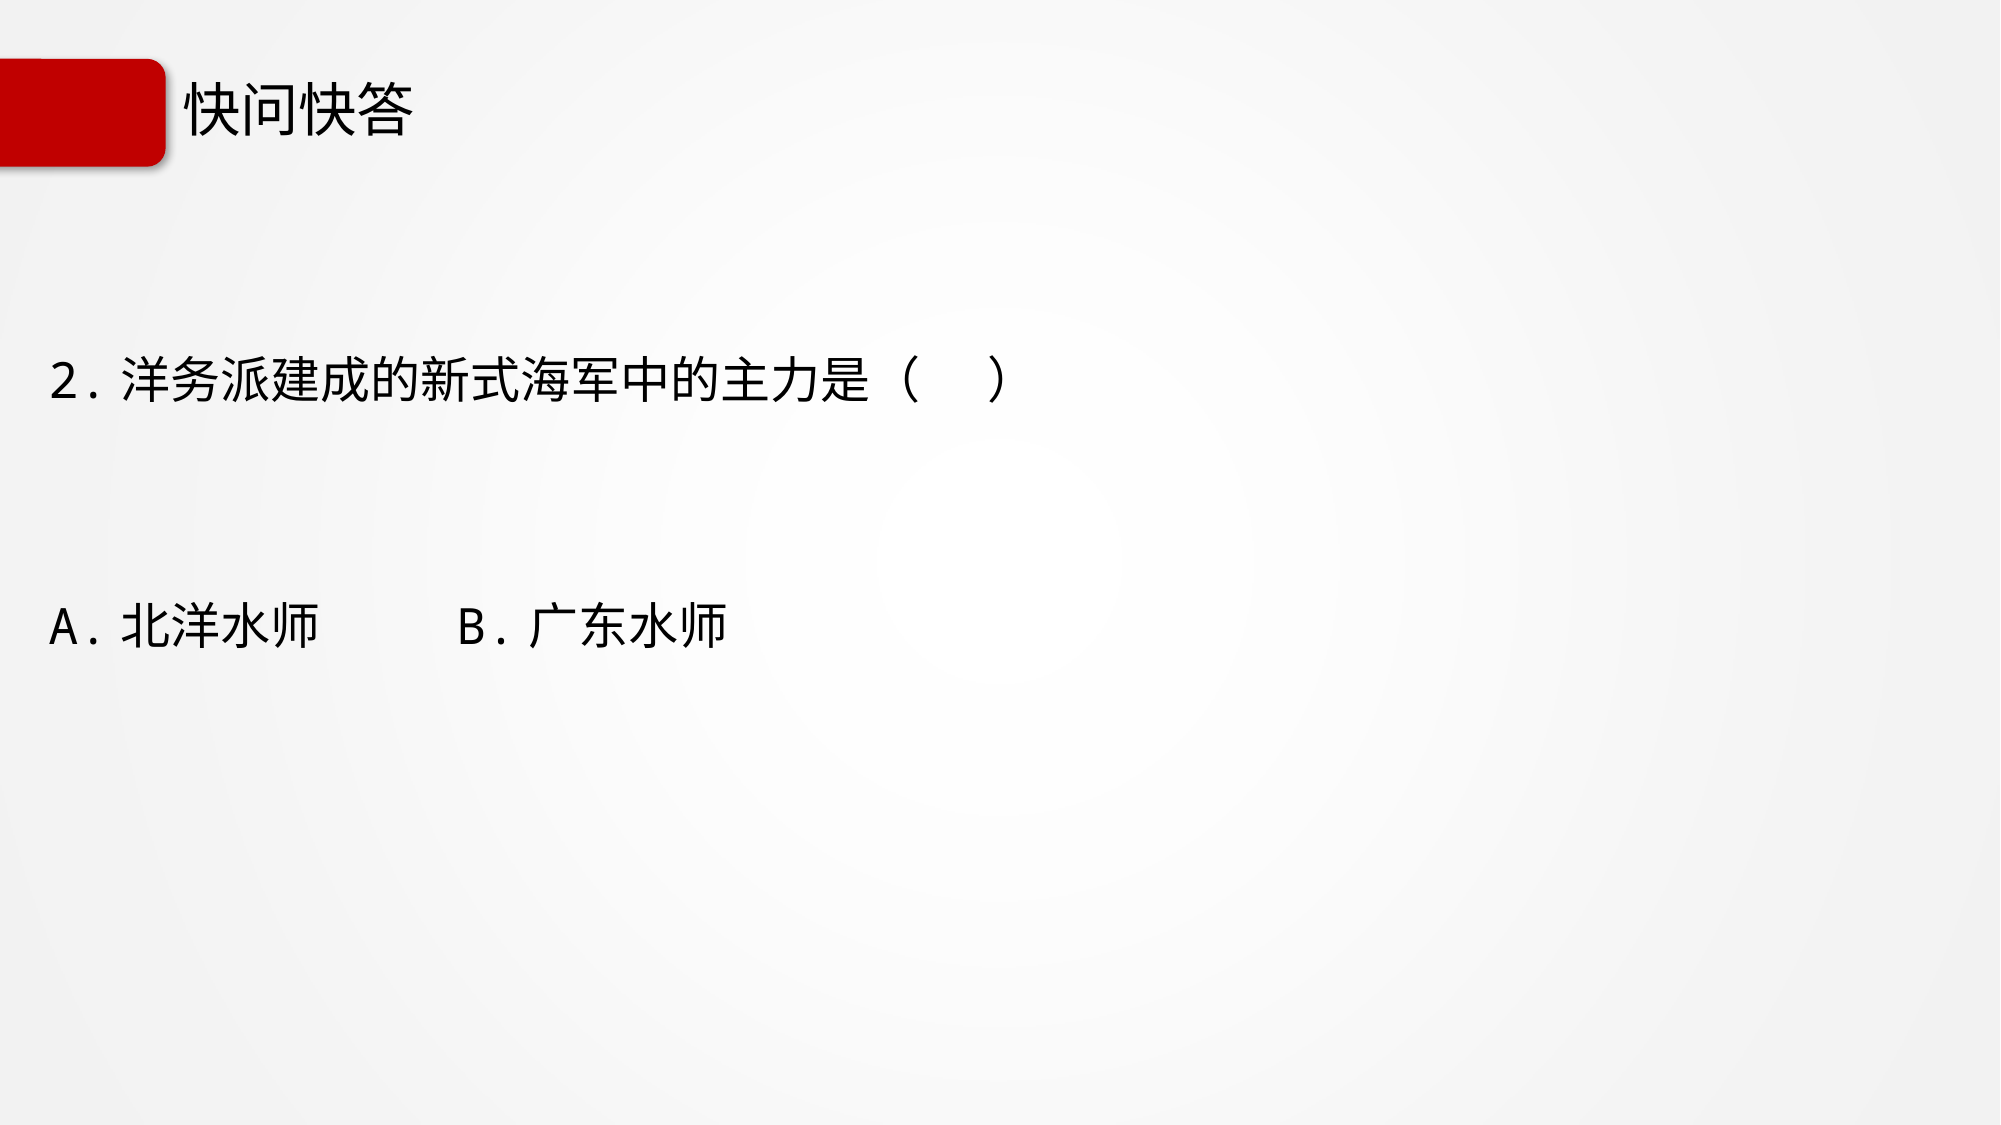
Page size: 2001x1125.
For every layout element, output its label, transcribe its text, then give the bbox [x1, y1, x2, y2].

picture [0, 0, 2000, 1125]
text_box [0, 58, 166, 167]
list 2.洋务派建成的新式海军中的主力是（ ） A.北洋水师 B.广东水师 [33, 323, 1973, 771]
title 快问快答 [171, 68, 1840, 158]
